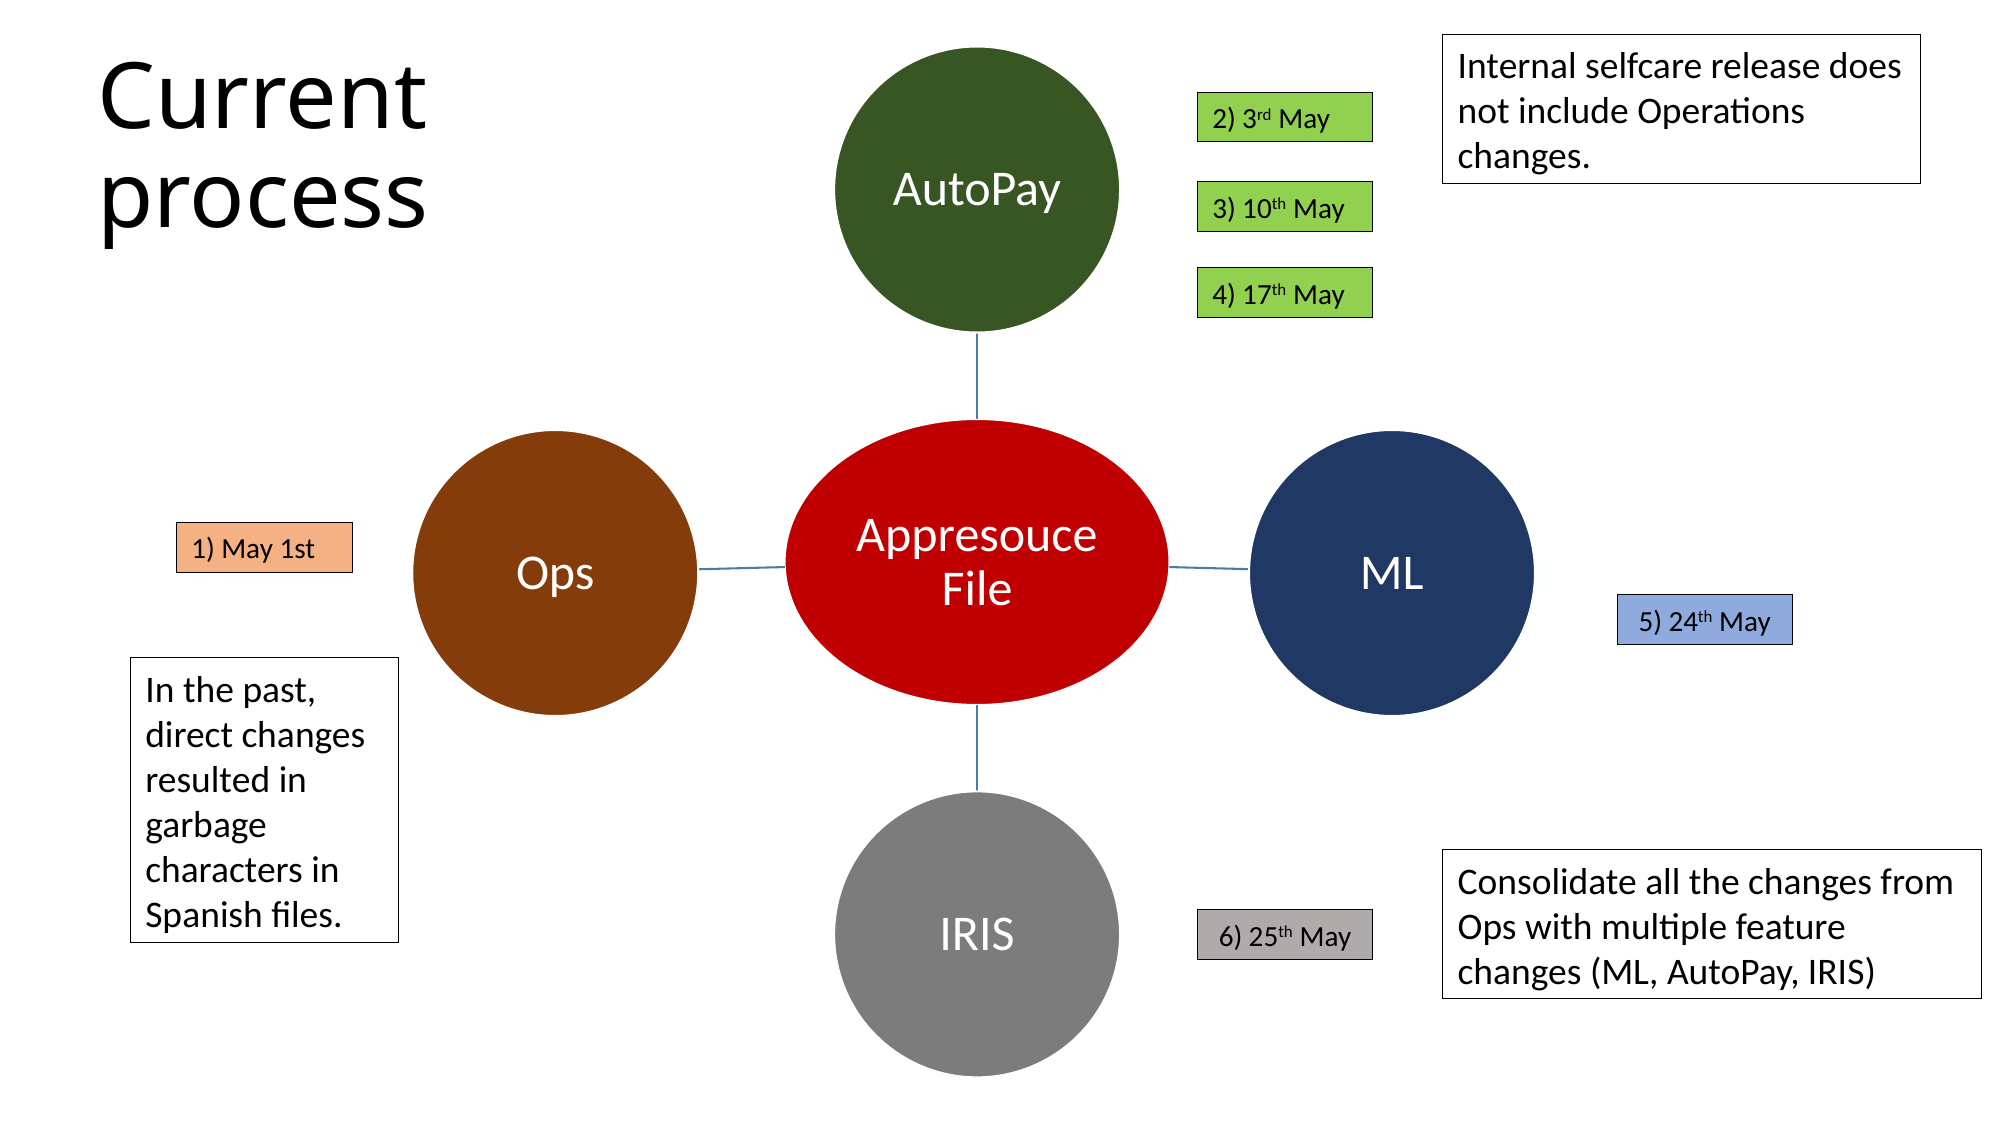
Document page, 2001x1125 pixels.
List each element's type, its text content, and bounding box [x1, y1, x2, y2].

text_box Current process [82, 42, 114, 279]
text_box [114, 42, 1841, 1082]
text_box Consolidate all the changes from Ops with multiple feature changes (ML, AutoPay, IRIS) [1841, 849, 1982, 999]
text_box Internal selfcare release does not include Operations changes. [1442, 34, 1921, 184]
